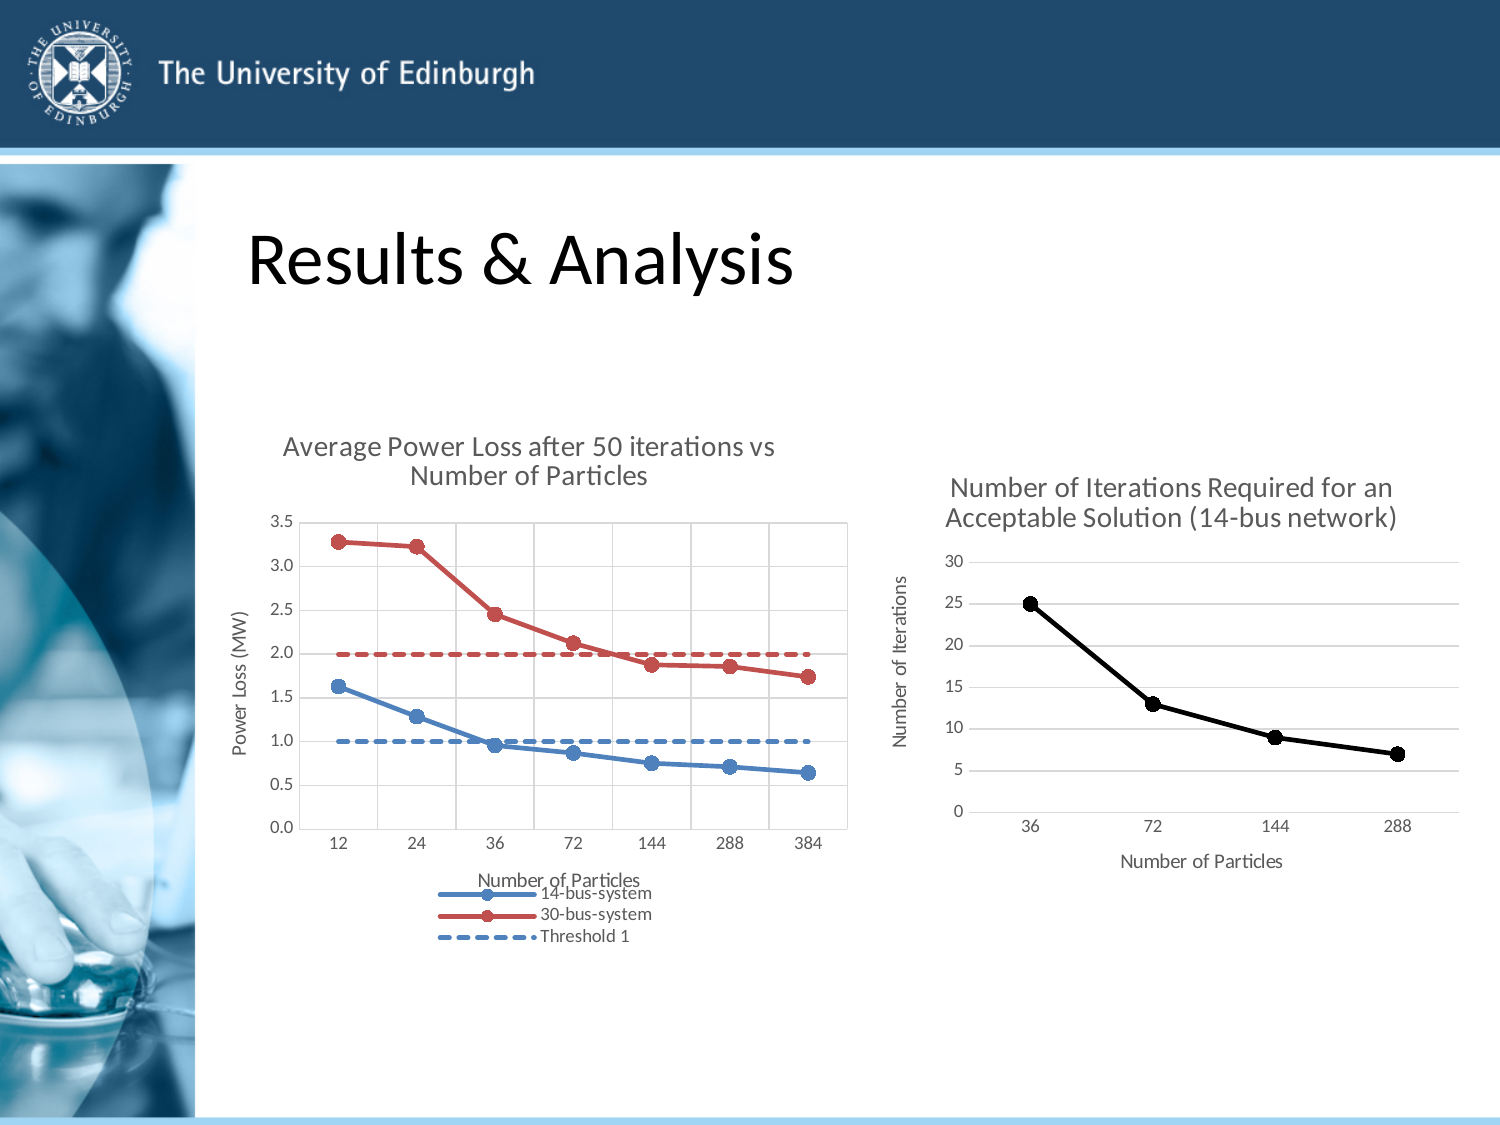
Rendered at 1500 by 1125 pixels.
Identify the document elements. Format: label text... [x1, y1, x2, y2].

chart [872, 449, 1472, 905]
chart [196, 405, 861, 965]
title Results & Analysis [232, 160, 1425, 348]
picture [0, 0, 1500, 1125]
picture [56, 992, 65, 1002]
